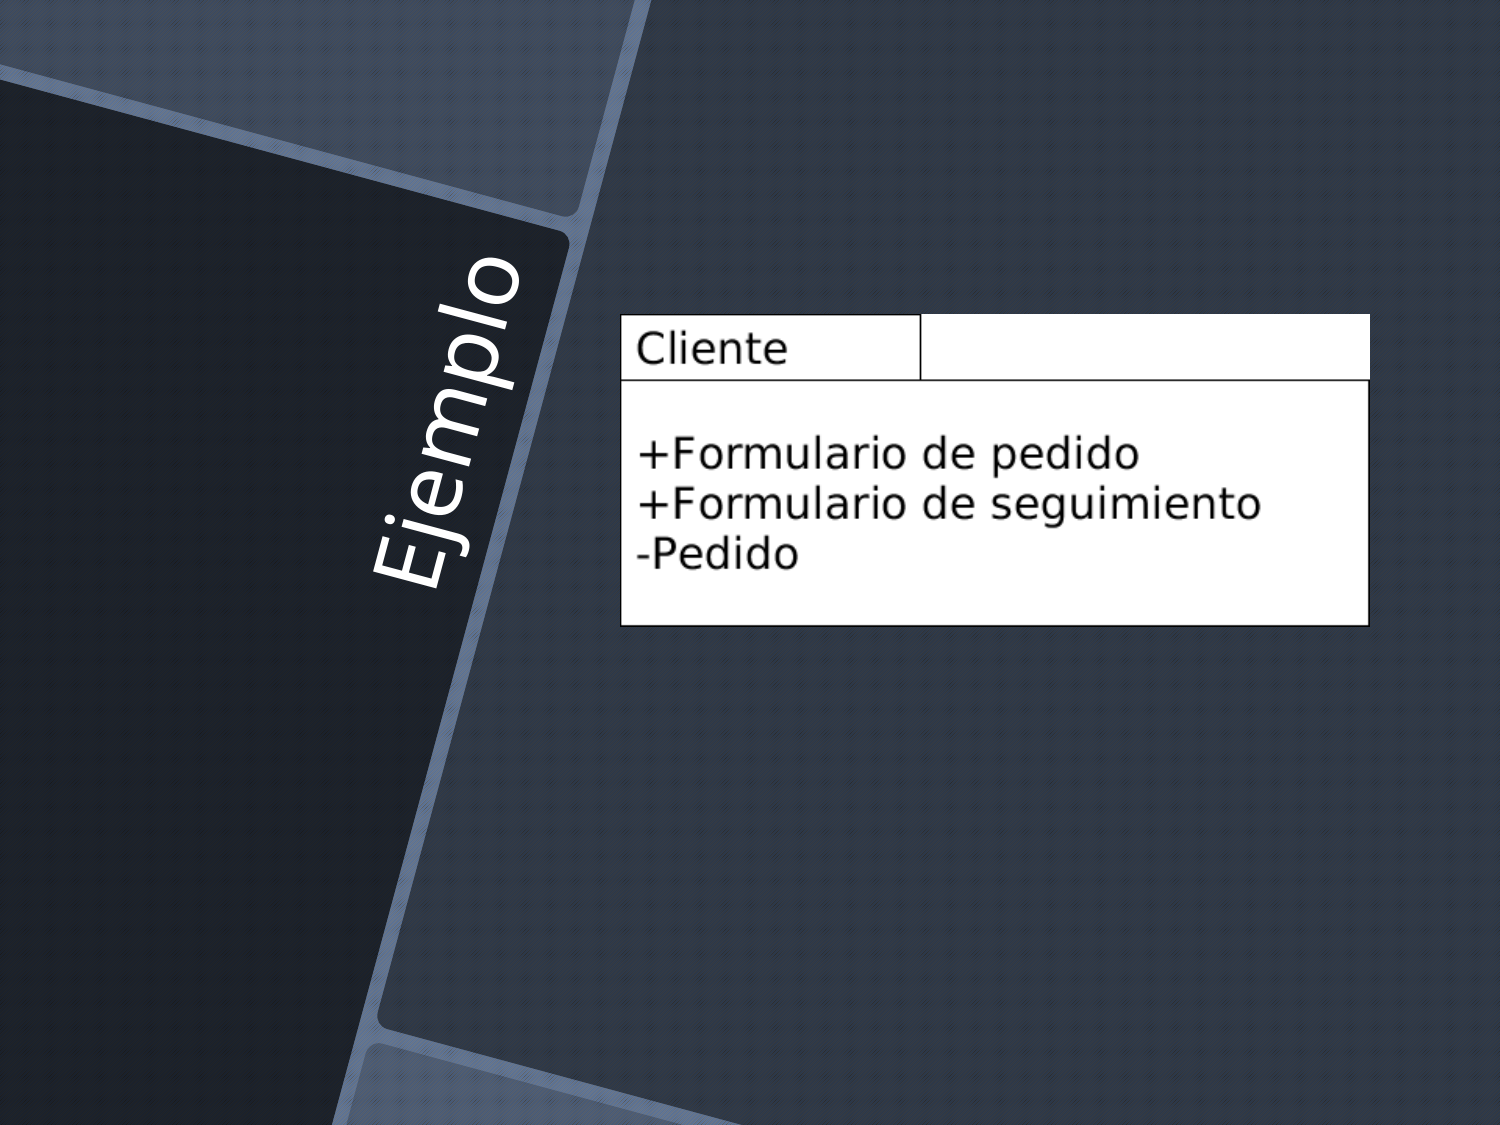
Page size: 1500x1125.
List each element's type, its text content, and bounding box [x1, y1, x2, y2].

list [619, 313, 1371, 628]
title Ejemplo [69, 181, 554, 1056]
